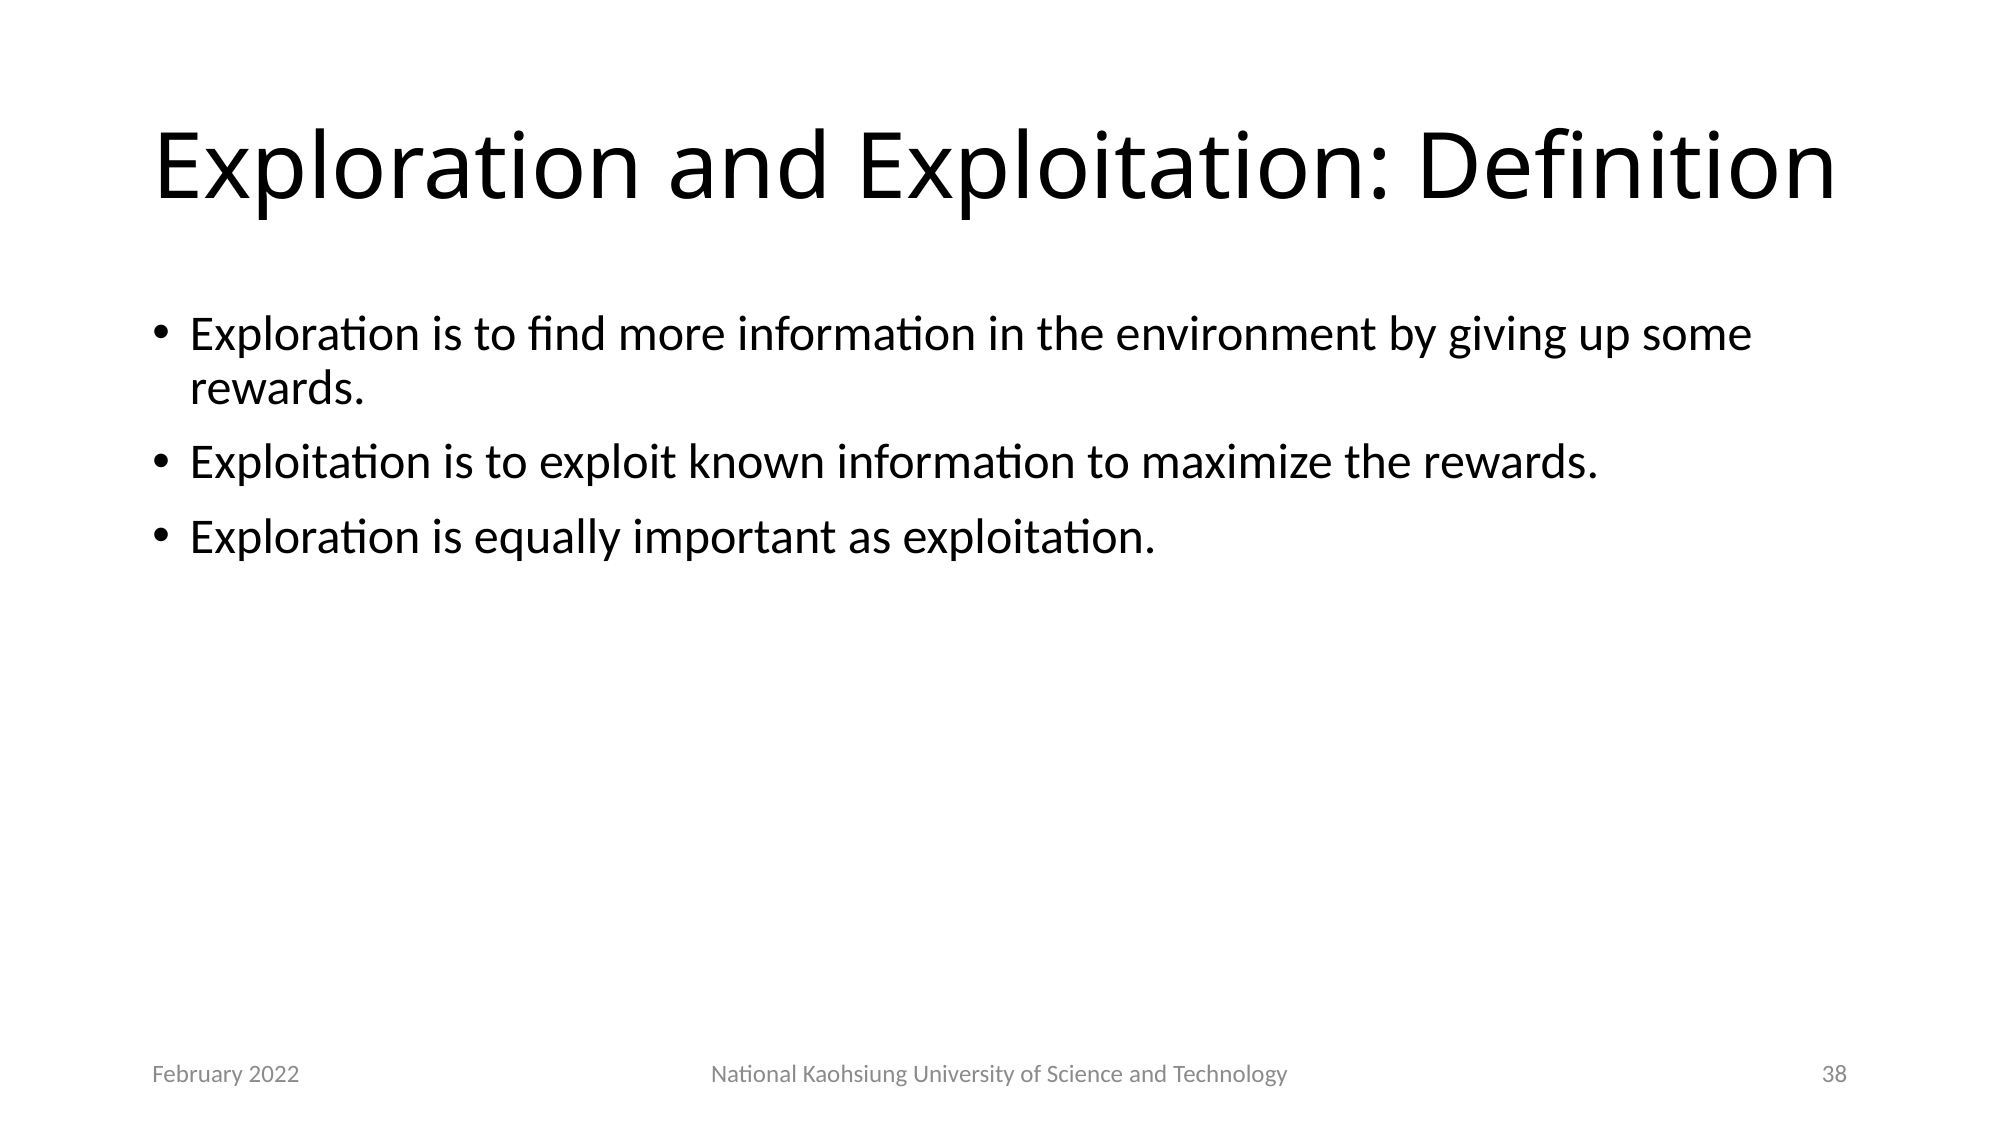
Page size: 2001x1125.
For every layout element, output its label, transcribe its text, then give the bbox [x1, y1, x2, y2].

footer National Kaohsiung University of Science and Technology [662, 1042, 1338, 1103]
list Exploration is to find more information in the environment by giving up some rewards. Exploitation is to exploit known information to maximize the rewards. Exploration is equally important as exploitation. [137, 299, 1863, 1014]
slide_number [137, 1042, 588, 1103]
title Exploration and Exploitation: Definition [137, 59, 1863, 278]
slide_number 38 [1412, 1042, 1863, 1103]
